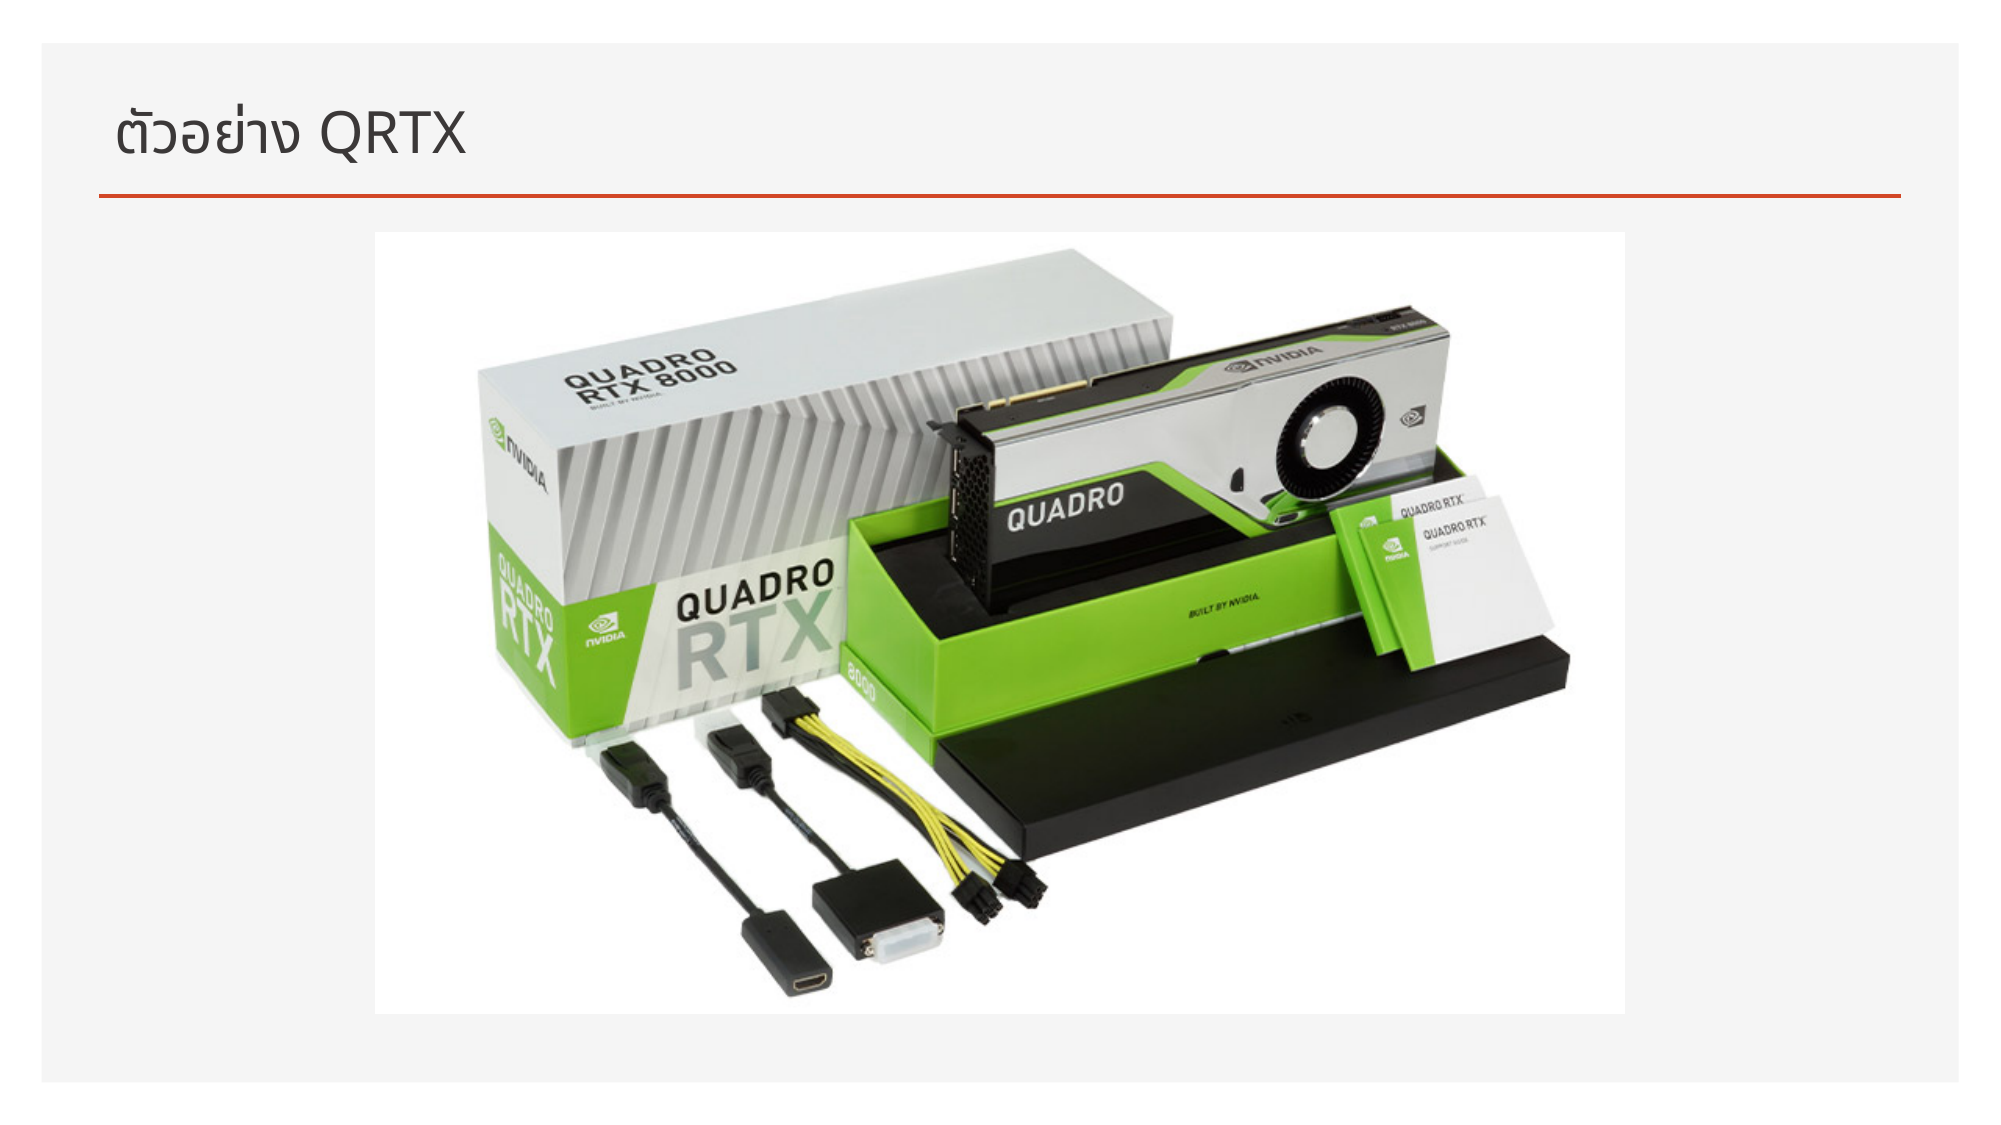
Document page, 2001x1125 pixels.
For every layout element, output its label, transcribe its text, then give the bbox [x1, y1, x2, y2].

picture [374, 232, 1625, 1014]
title ตัวอย่าง QRTX [99, 73, 1901, 197]
